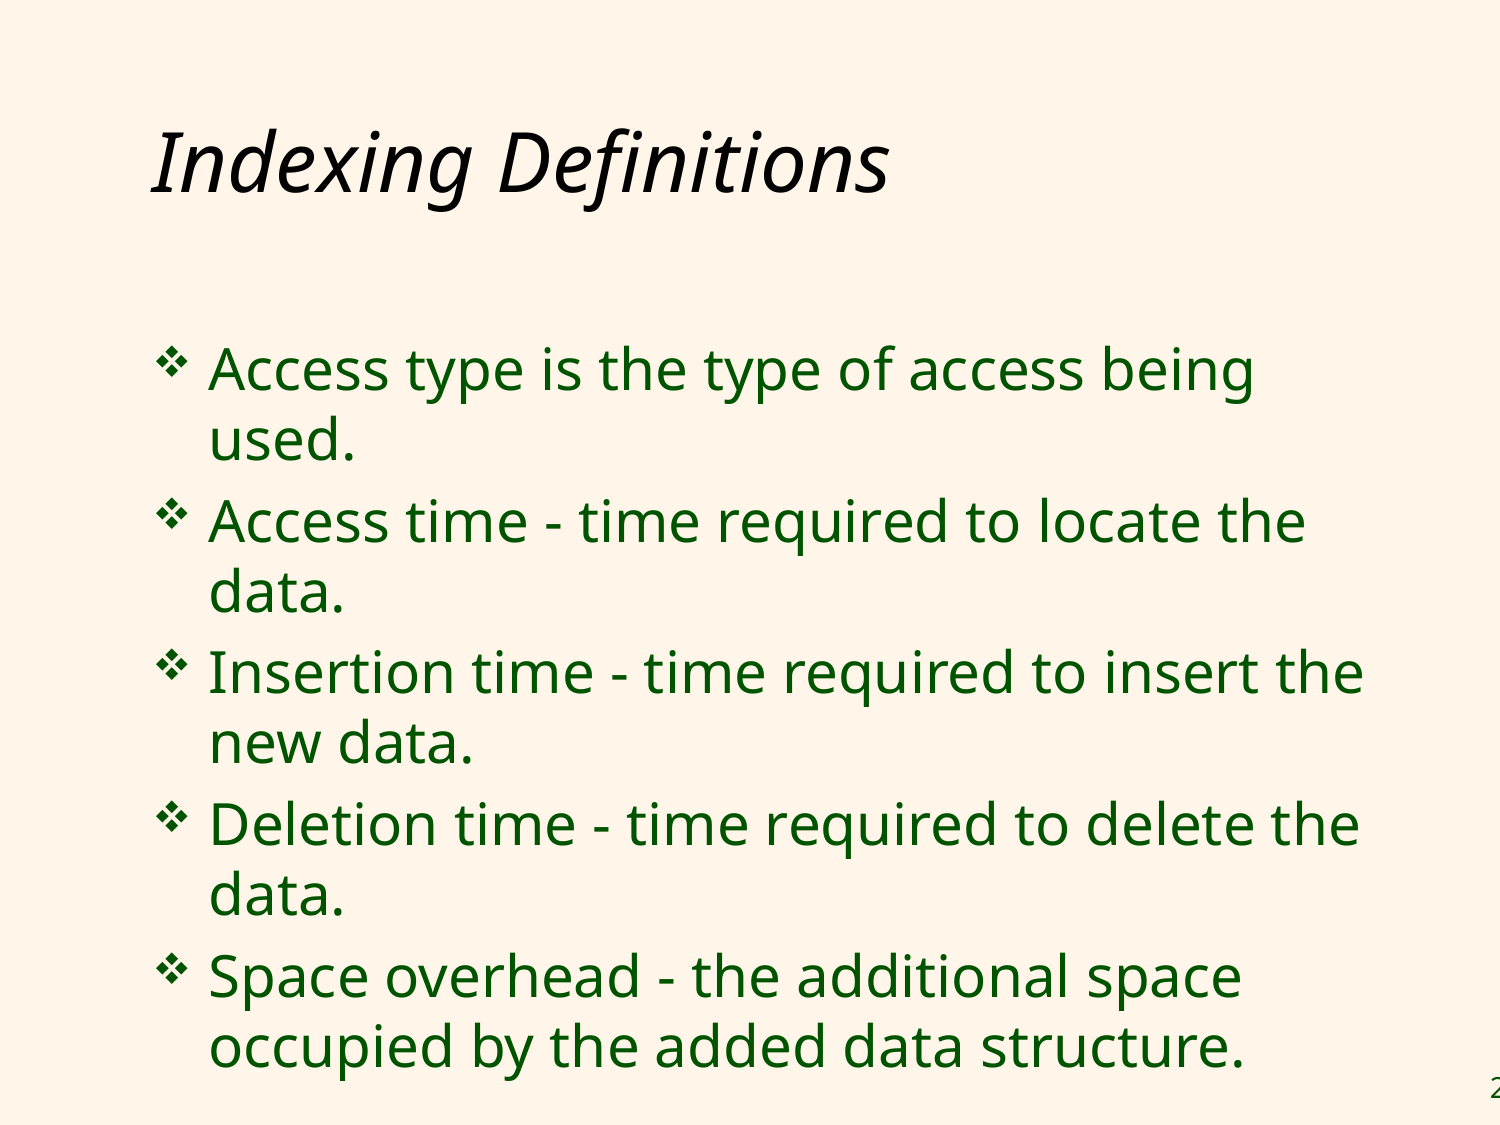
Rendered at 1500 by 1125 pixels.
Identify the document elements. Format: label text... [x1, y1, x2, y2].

title Indexing Definitions [137, 68, 1413, 250]
list Access type is the type of access being used. Access time - time required to locate the data. Insertion time - time required to insert the new data. Deletion time - time required to delete the data. Space overhead - the additional space occupied by the added data structure. [137, 324, 1413, 994]
